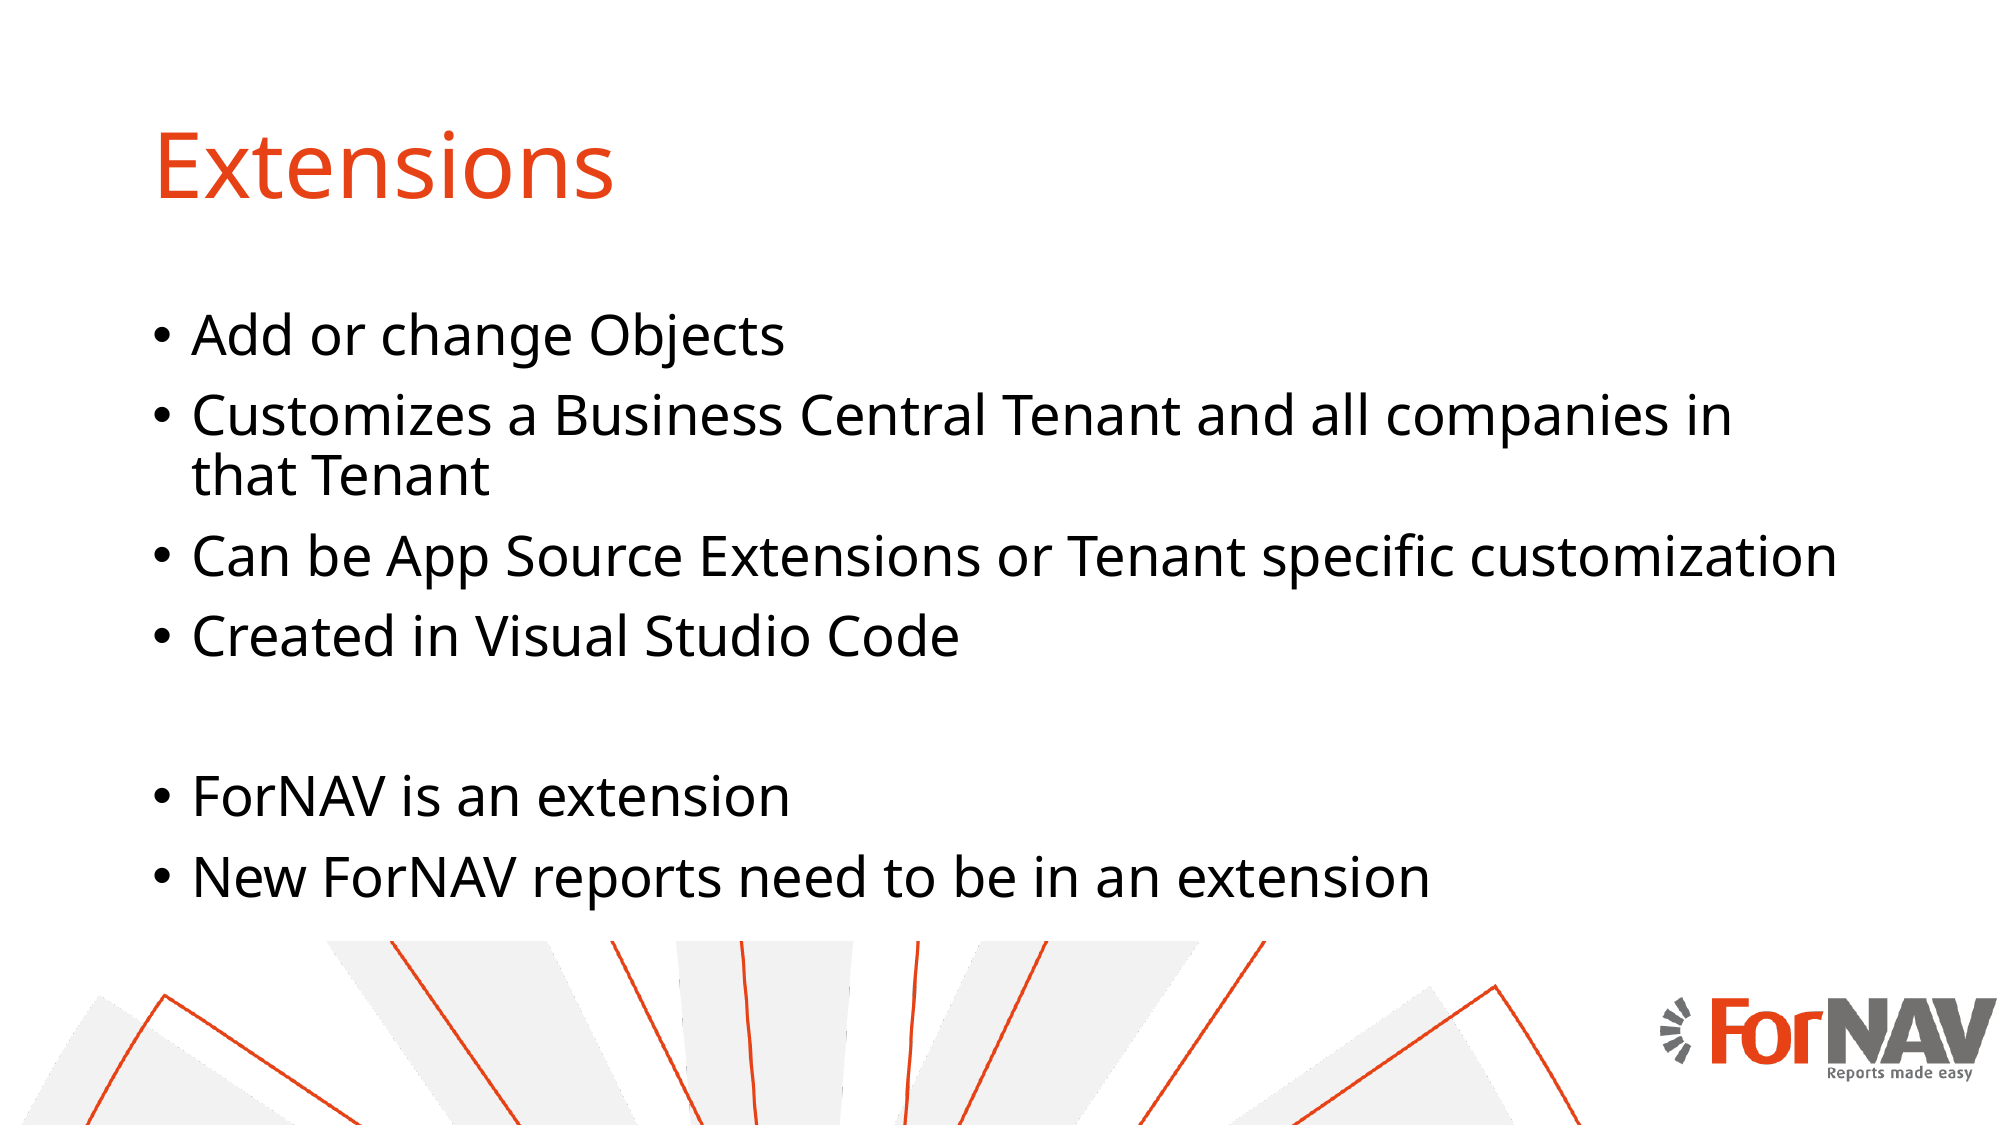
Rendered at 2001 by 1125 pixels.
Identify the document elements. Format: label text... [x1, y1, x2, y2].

list Add or change Objects Customizes a Business Central Tenant and all companies in that Tenant Can be App Source Extensions or Tenant specific customization Created in Visual Studio Code ForNAV is an extension New ForNAV reports need to be in an extension [137, 299, 1863, 942]
picture [0, 941, 2001, 1125]
title Extensions [137, 59, 1863, 278]
